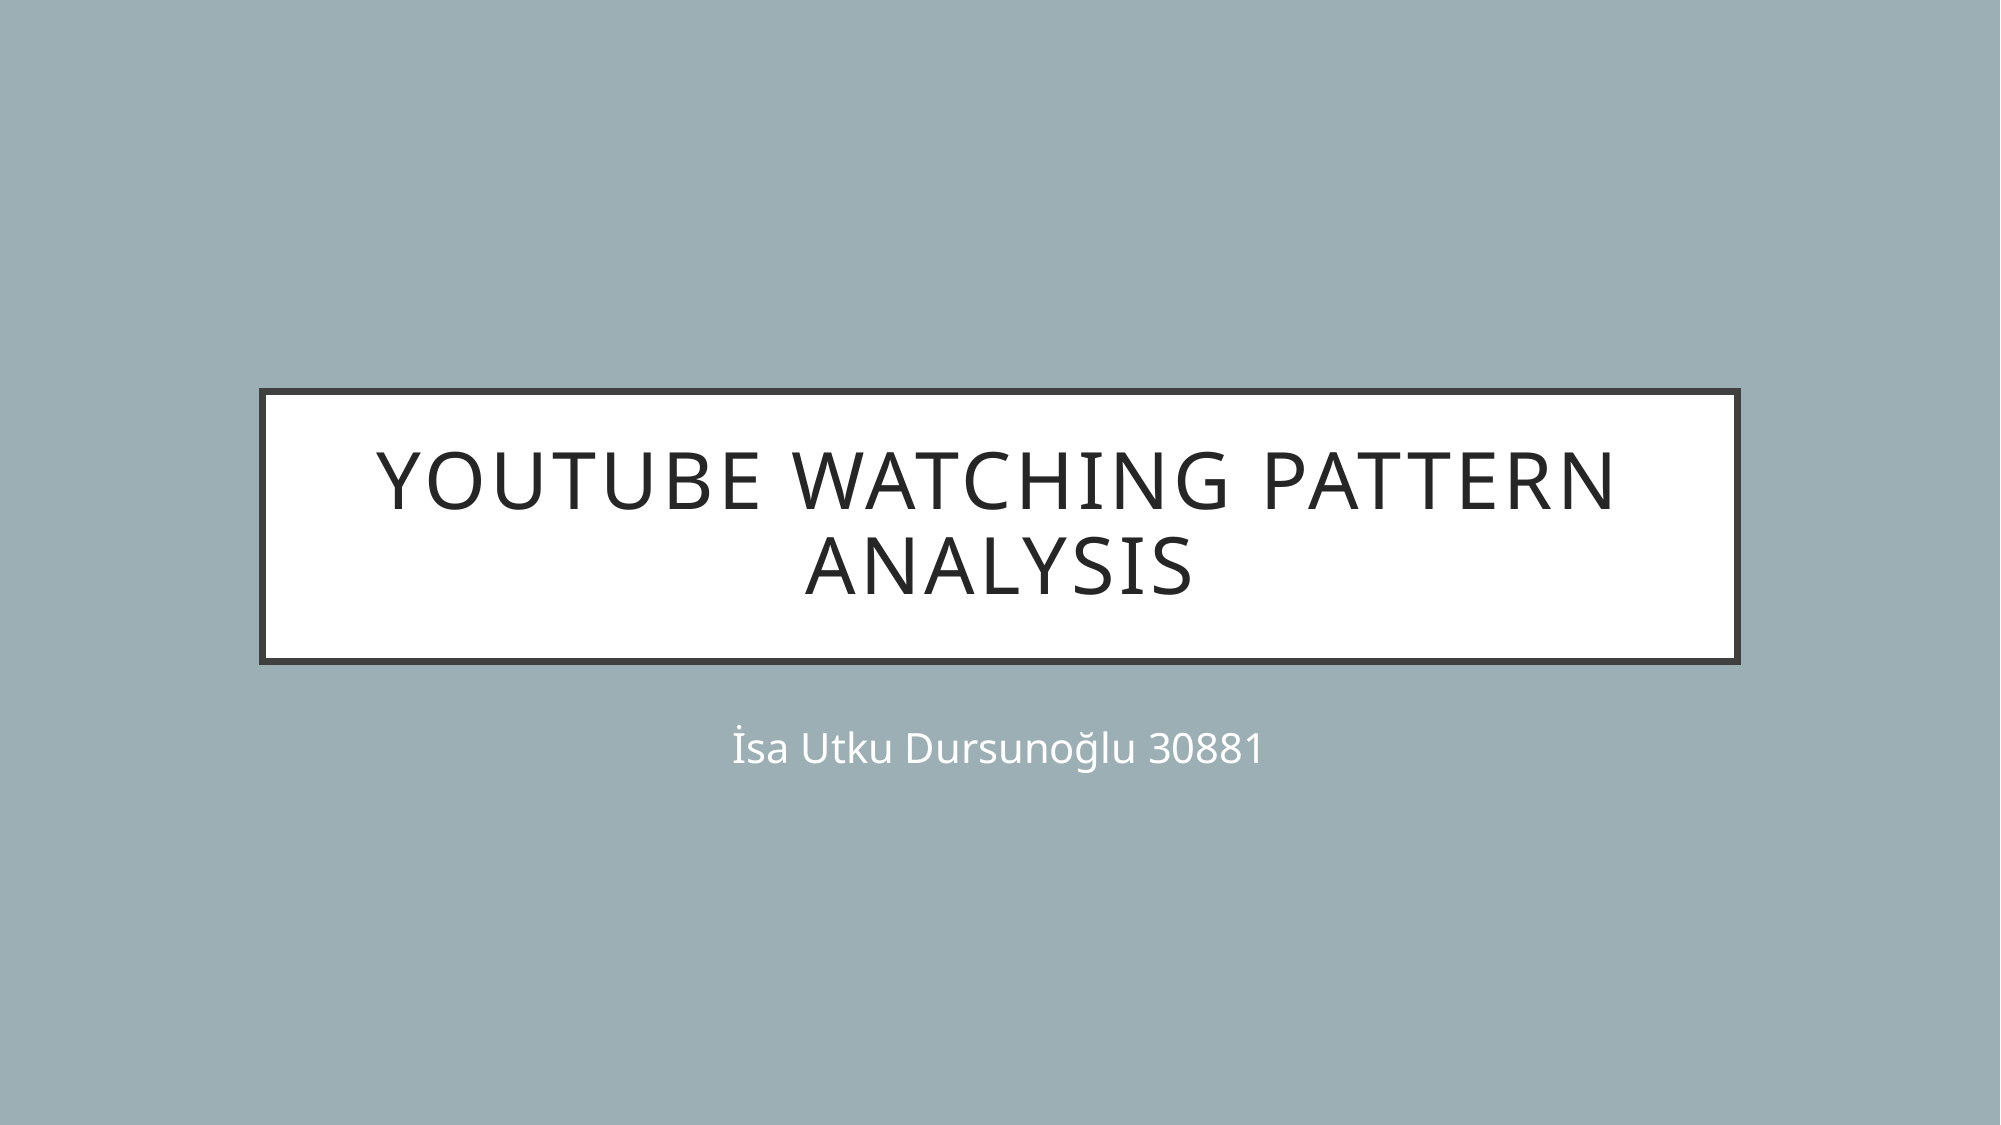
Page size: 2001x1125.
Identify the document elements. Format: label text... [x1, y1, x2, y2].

title Youtube watchıng pattern analysıs [259, 388, 1741, 665]
subtitle İsa Utku Dursunoğlu 30881 [442, 713, 1558, 918]
